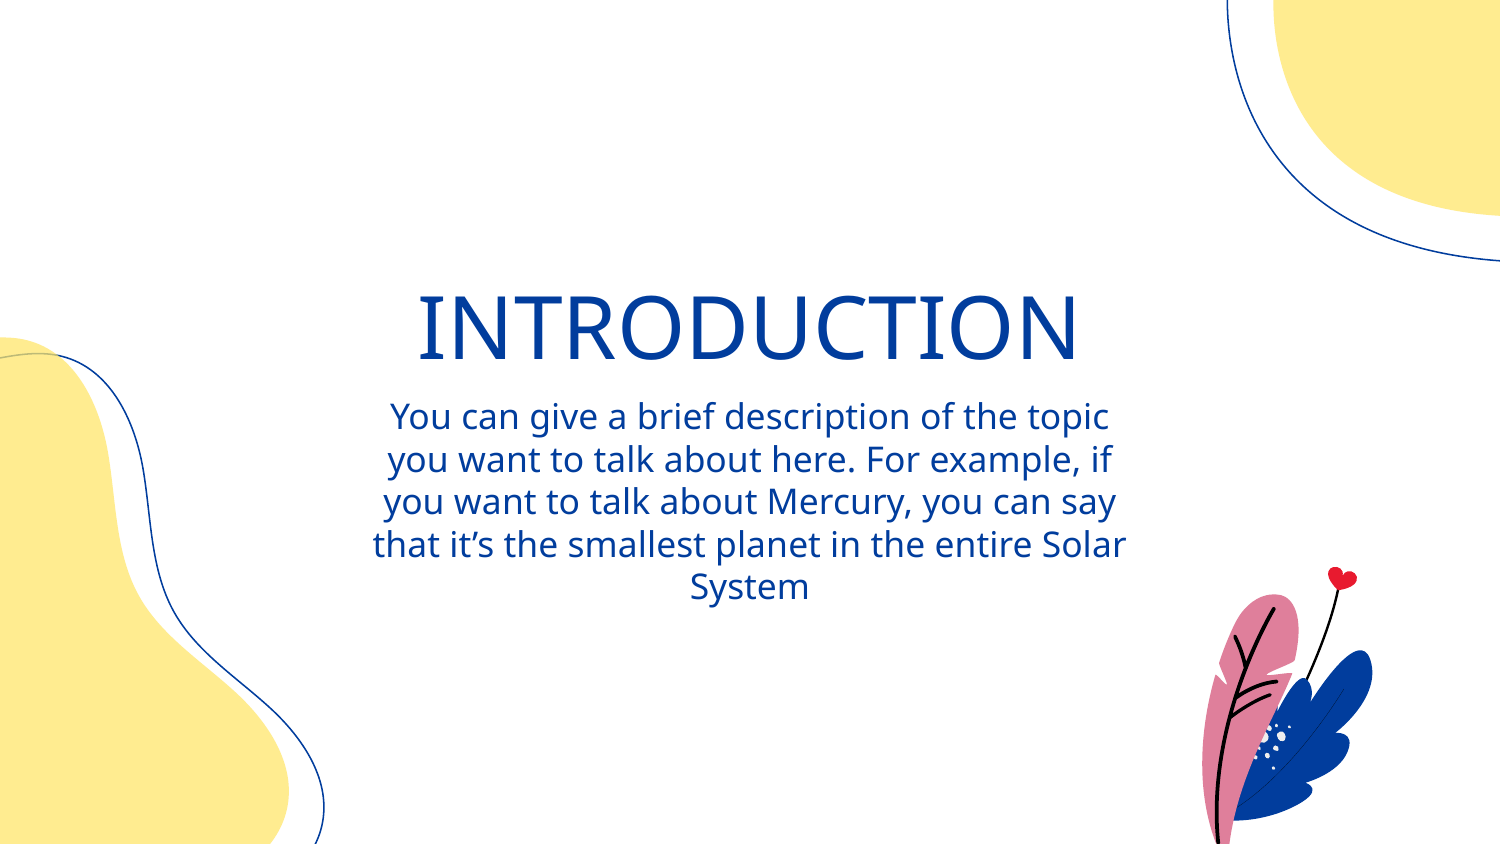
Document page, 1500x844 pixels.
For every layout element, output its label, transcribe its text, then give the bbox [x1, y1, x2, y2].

subtitle You can give a brief description of the topic you want to talk about here. For example, if you want to talk about Mercury, you can say that it’s the smallest planet in the entire Solar System [350, 379, 1150, 582]
title INTRODUCTION [350, 262, 1150, 379]
